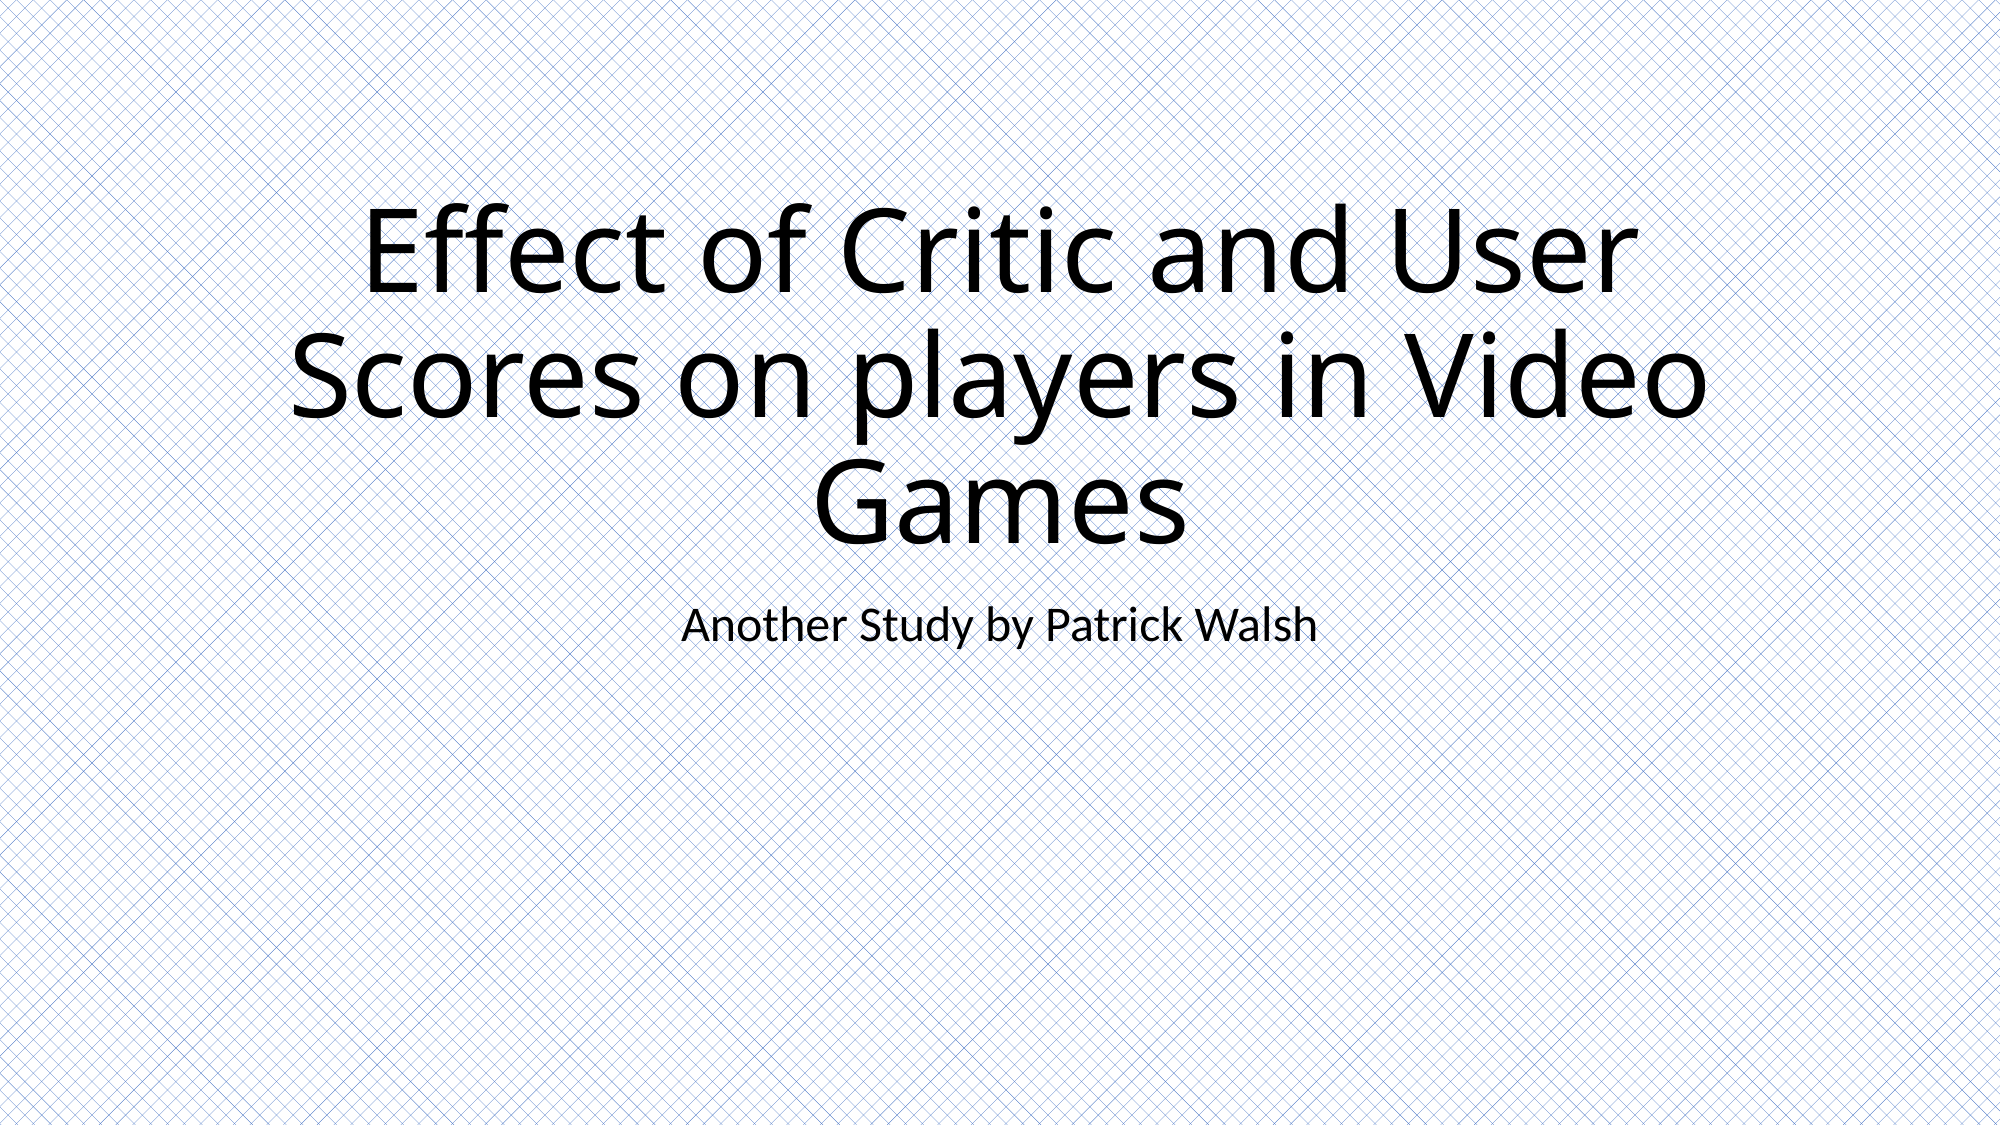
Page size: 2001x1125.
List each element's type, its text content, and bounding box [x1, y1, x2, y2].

subtitle Another Study by Patrick Walsh [249, 590, 1750, 863]
title Effect of Critic and User Scores on players in Video Games [249, 184, 1750, 576]
